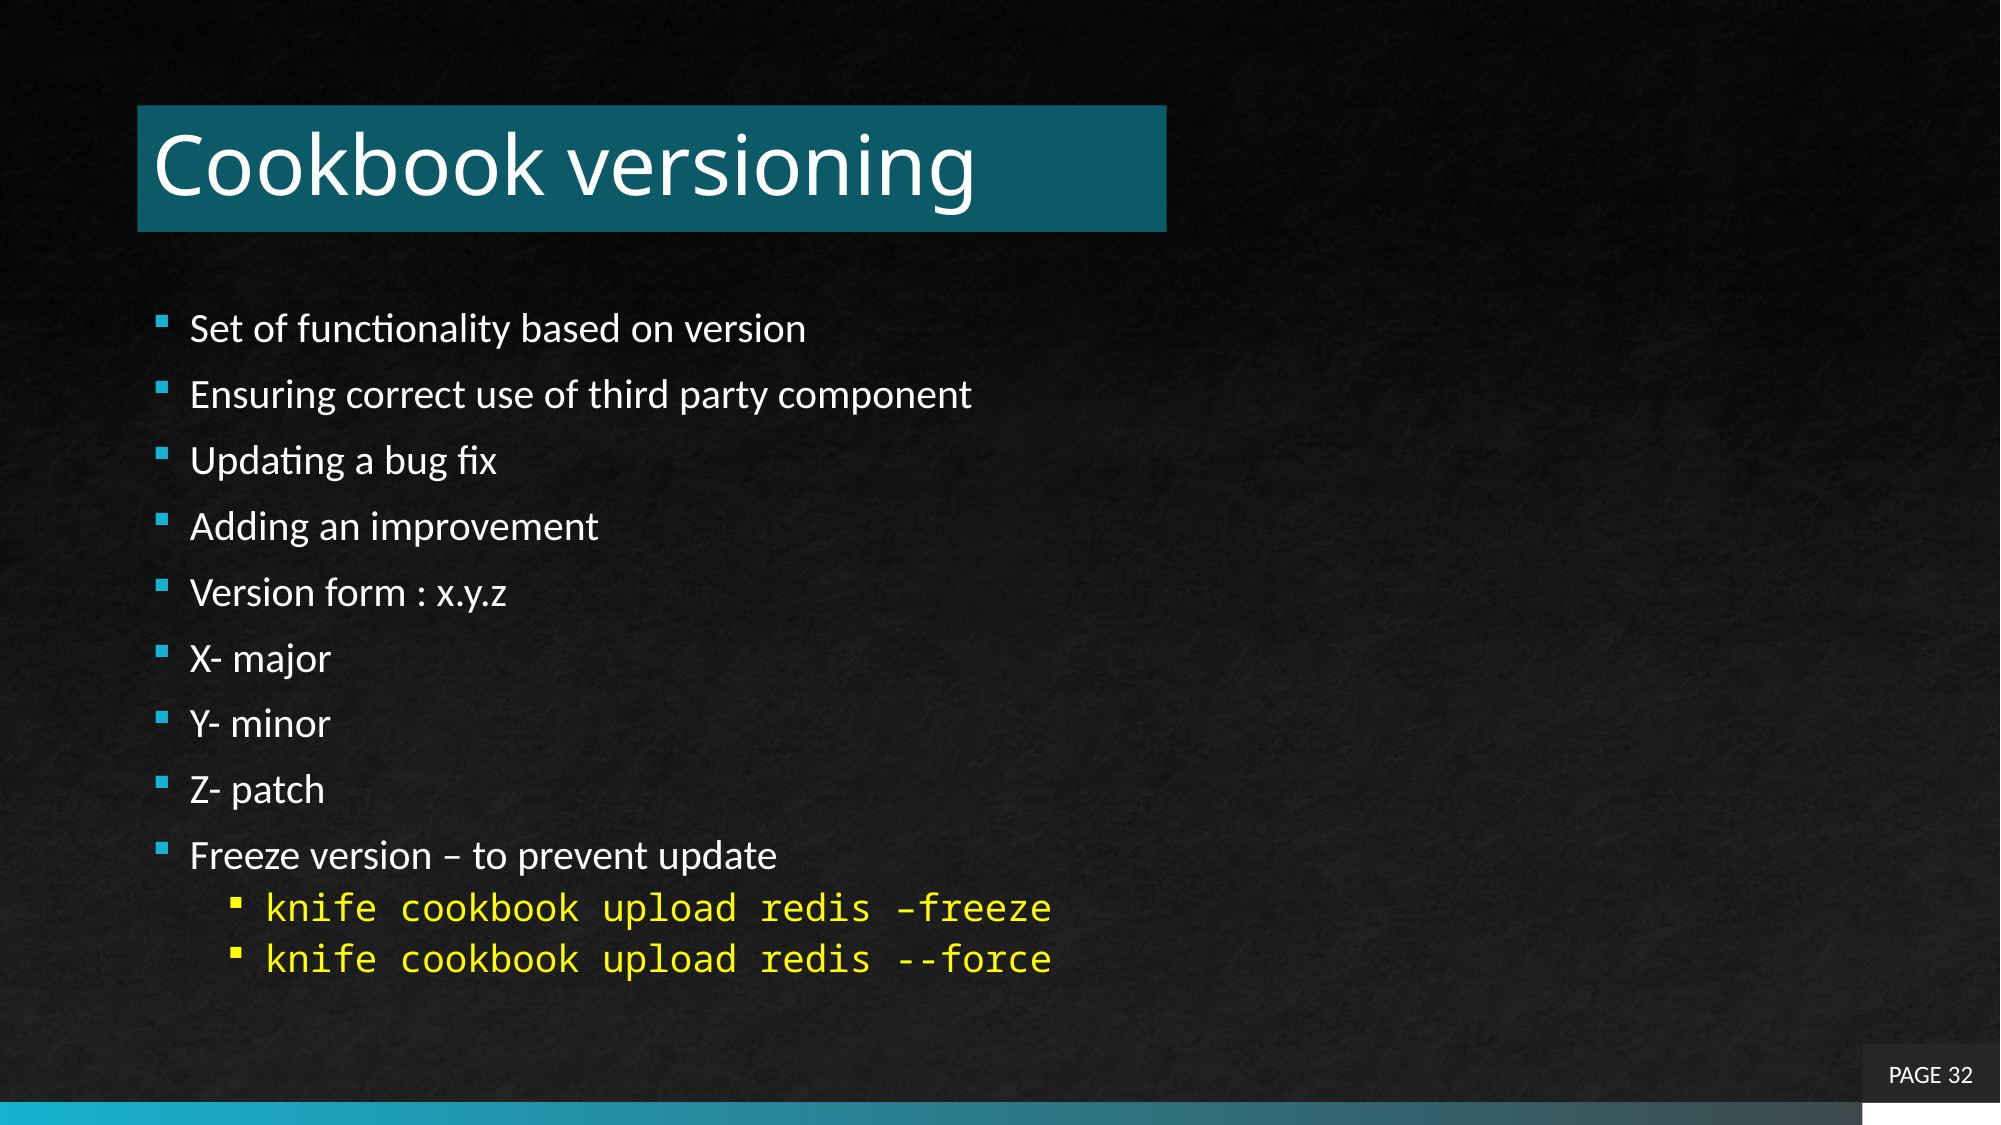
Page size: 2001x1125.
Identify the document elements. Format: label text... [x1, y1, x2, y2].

list Set of functionality based on version Ensuring correct use of third party component Updating a bug fix Adding an improvement Version form : x.y.z X- major Y- minor Z- patch Freeze version – to prevent update knife cookbook upload redis –freeze knife cookbook upload redis --force [137, 299, 1863, 1014]
slide_number PAGE 32 [1862, 1043, 2000, 1103]
picture [0, 0, 2000, 1103]
title Cookbook versioning [137, 105, 1167, 232]
